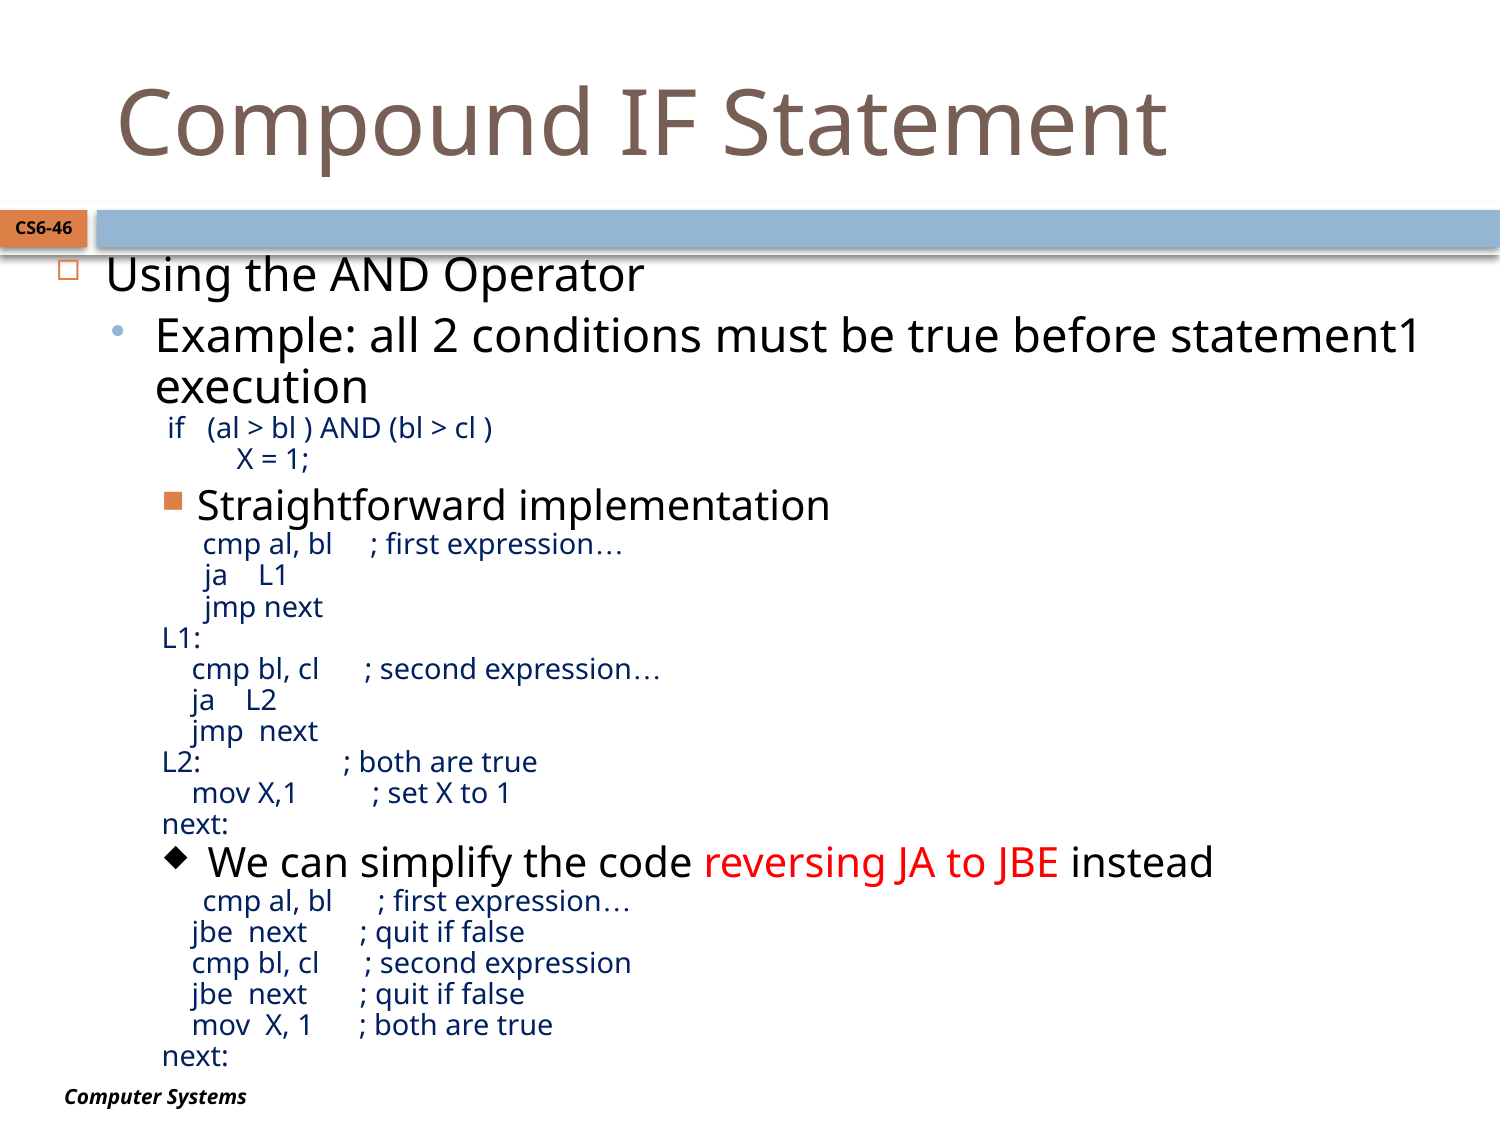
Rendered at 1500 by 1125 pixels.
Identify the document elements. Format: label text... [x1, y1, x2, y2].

title Compound IF Statement [100, 37, 1438, 200]
slide_number CS6-46 [0, 208, 88, 249]
list Using the AND Operator Example: all 2 conditions must be true before statement1 execution if (al > bl ) AND (bl > cl ) X = 1; Straightforward implementation cmp al, bl ; first expression… ja L1 jmp next L1: cmp bl, cl ; second expression… ja L2 jmp next L2: ; both are true mov X,1 ; set X to 1 next: We can simplify the code reversing JA to JBE instead cmp al, bl ; first expression… jbe next ; quit if false cmp bl, cl ; second expression jbe next ; quit if false mov X, 1 ; both are true next: [41, 243, 1467, 1083]
